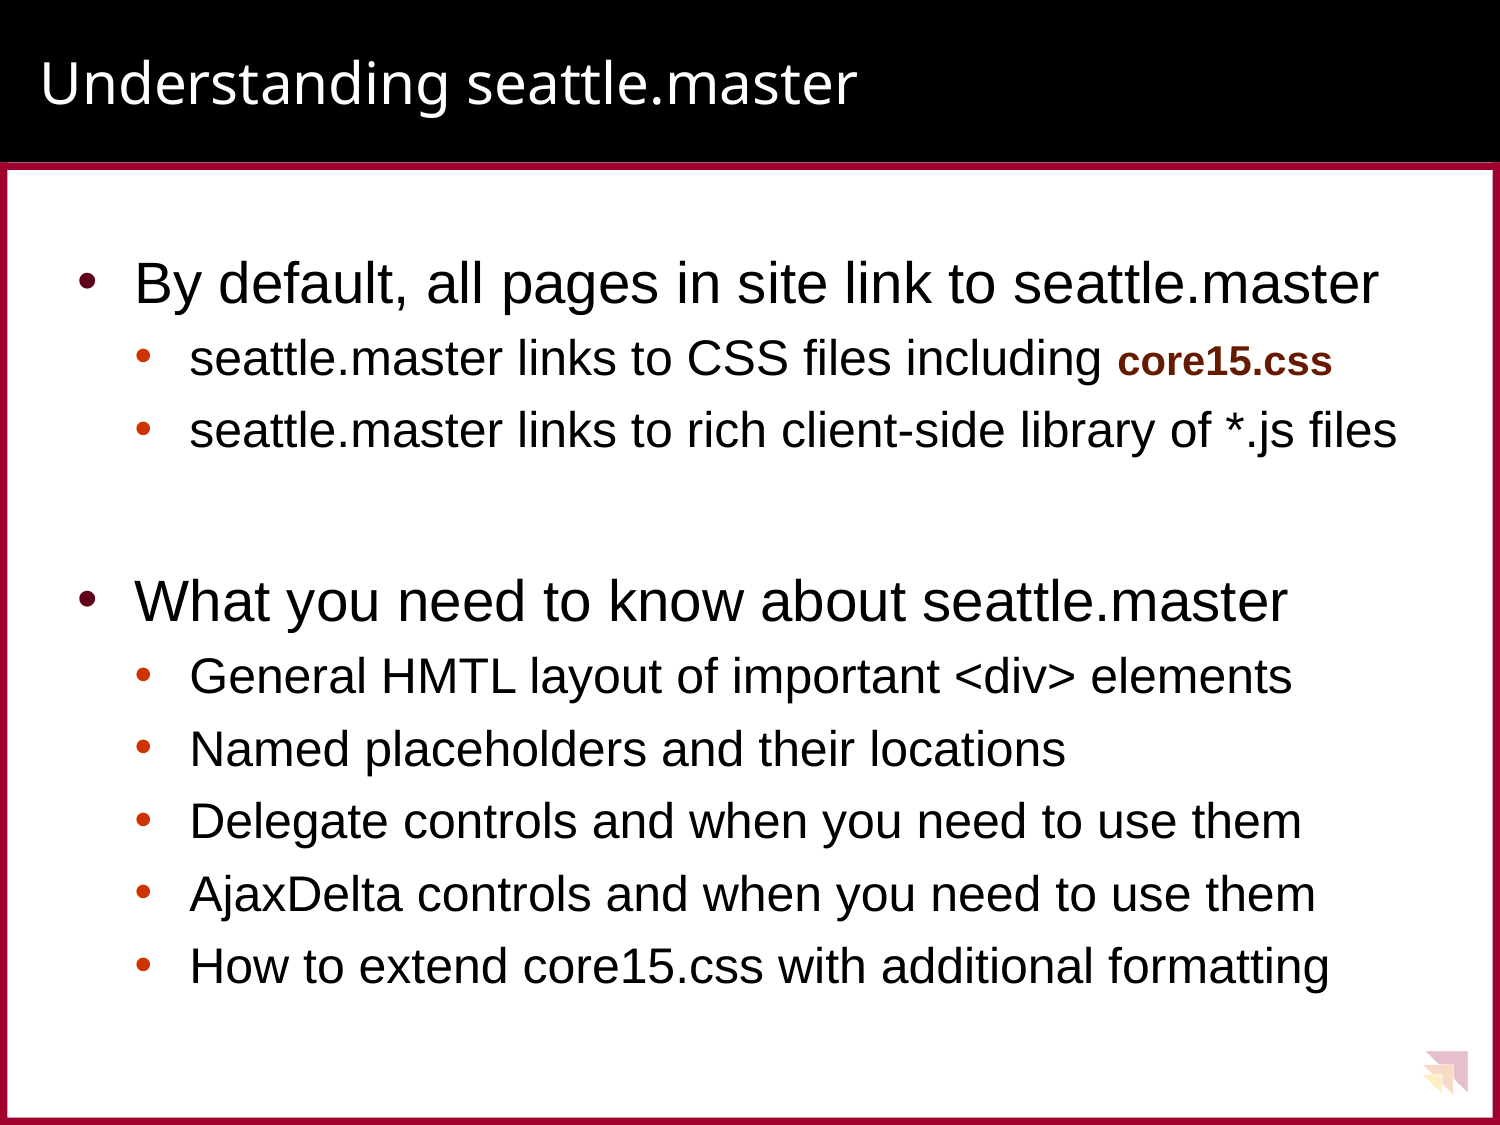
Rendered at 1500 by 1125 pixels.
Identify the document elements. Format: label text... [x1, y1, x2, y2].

title Understanding seattle.master [24, 12, 1438, 150]
list By default, all pages in site link to seattle.master seattle.master links to CSS files including core15.css seattle.master links to rich client-side library of *.js files What you need to know about seattle.master General HMTL layout of important <div> elements Named placeholders and their locations Delegate controls and when you need to use them AjaxDelta controls and when you need to use them How to extend core15.css with additional formatting [62, 237, 1438, 1088]
